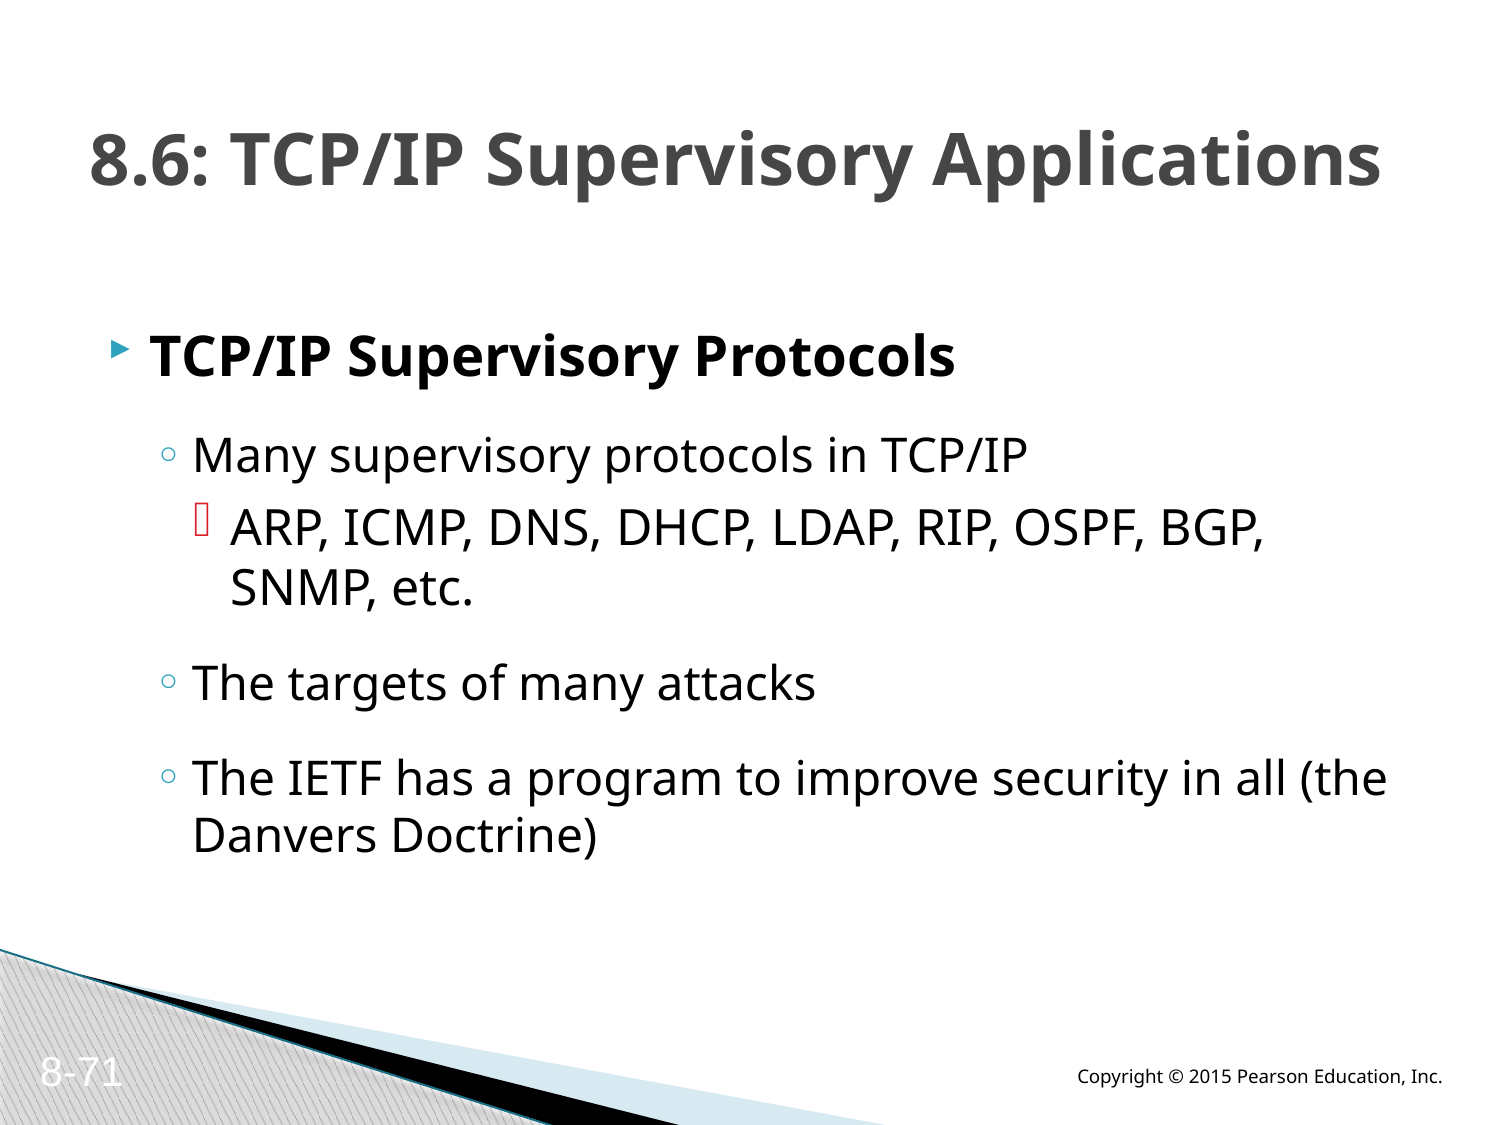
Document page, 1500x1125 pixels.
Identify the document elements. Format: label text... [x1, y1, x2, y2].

title 8.6: TCP/IP Supervisory Applications [75, 62, 1425, 250]
slide_number 8-71 [24, 1037, 173, 1098]
list TCP/IP Supervisory Protocols Many supervisory protocols in TCP/IP ARP, ICMP, DNS, DHCP, LDAP, RIP, OSPF, BGP, SNMP, etc. The targets of many attacks The IETF has a program to improve security in all (the Danvers Doctrine) [75, 312, 1425, 1030]
